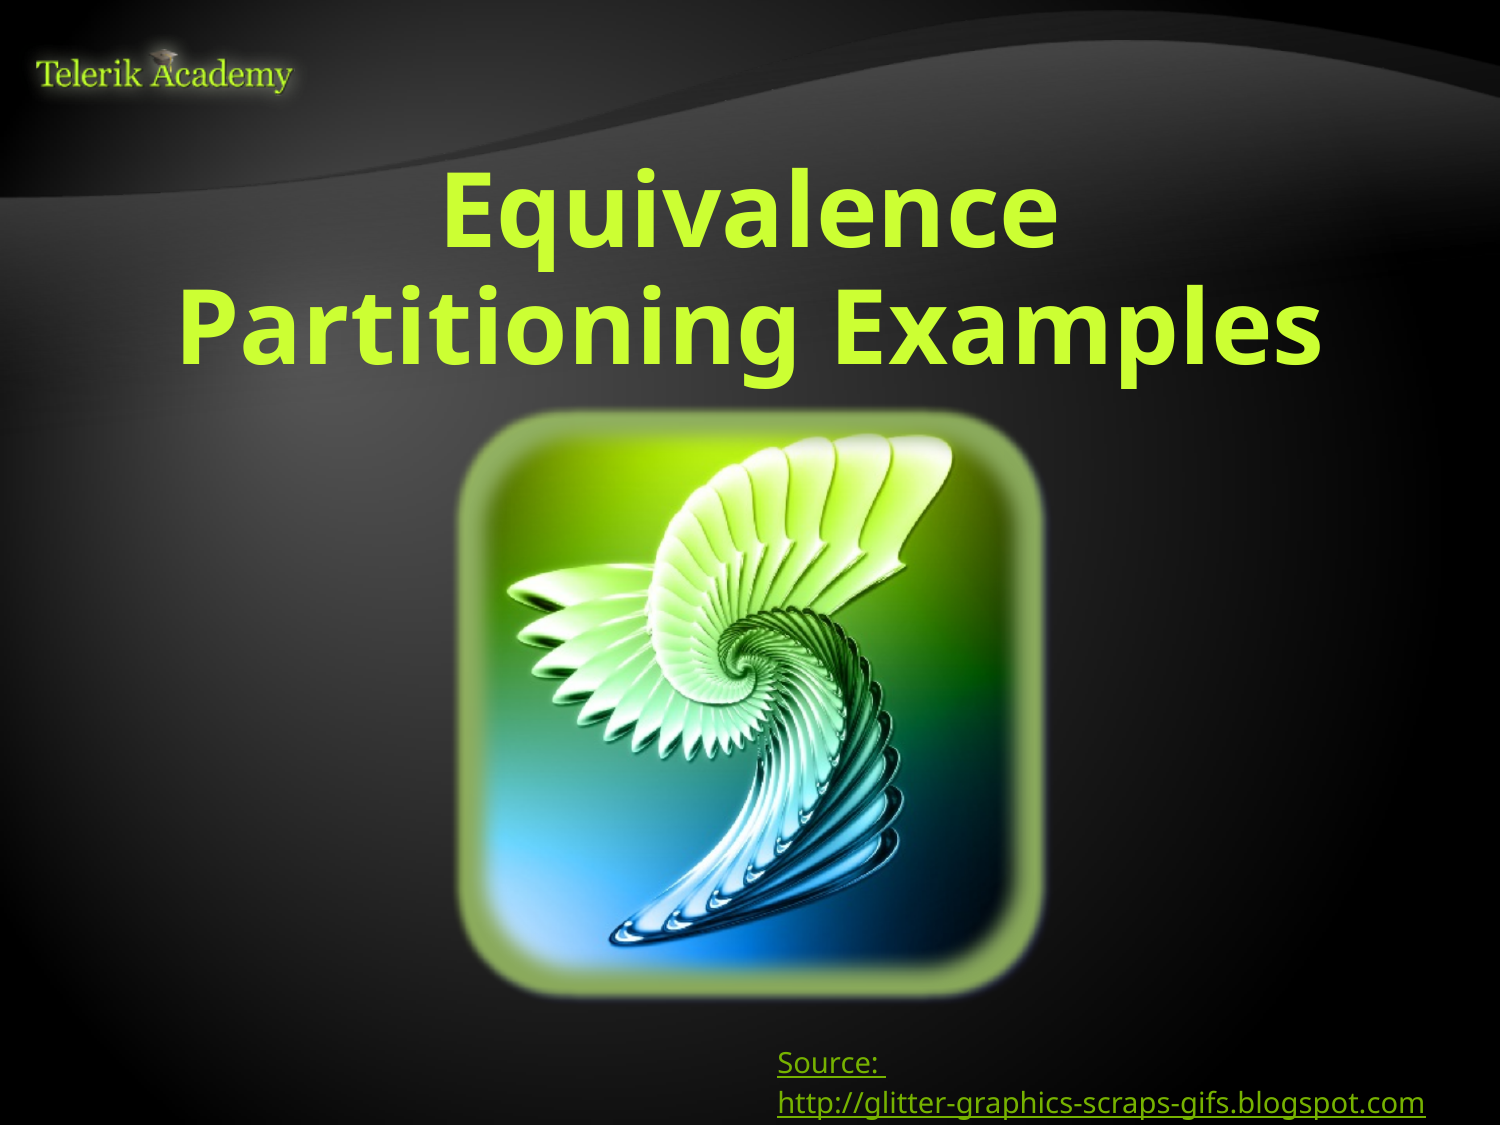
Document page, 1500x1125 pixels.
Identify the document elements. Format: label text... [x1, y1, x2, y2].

picture [0, 0, 1500, 1125]
title Equivalence Partitioning Examples [99, 149, 1400, 388]
text_box Source: http://glitter-graphics-scraps-gifs.blogspot.com [762, 1037, 1500, 1125]
